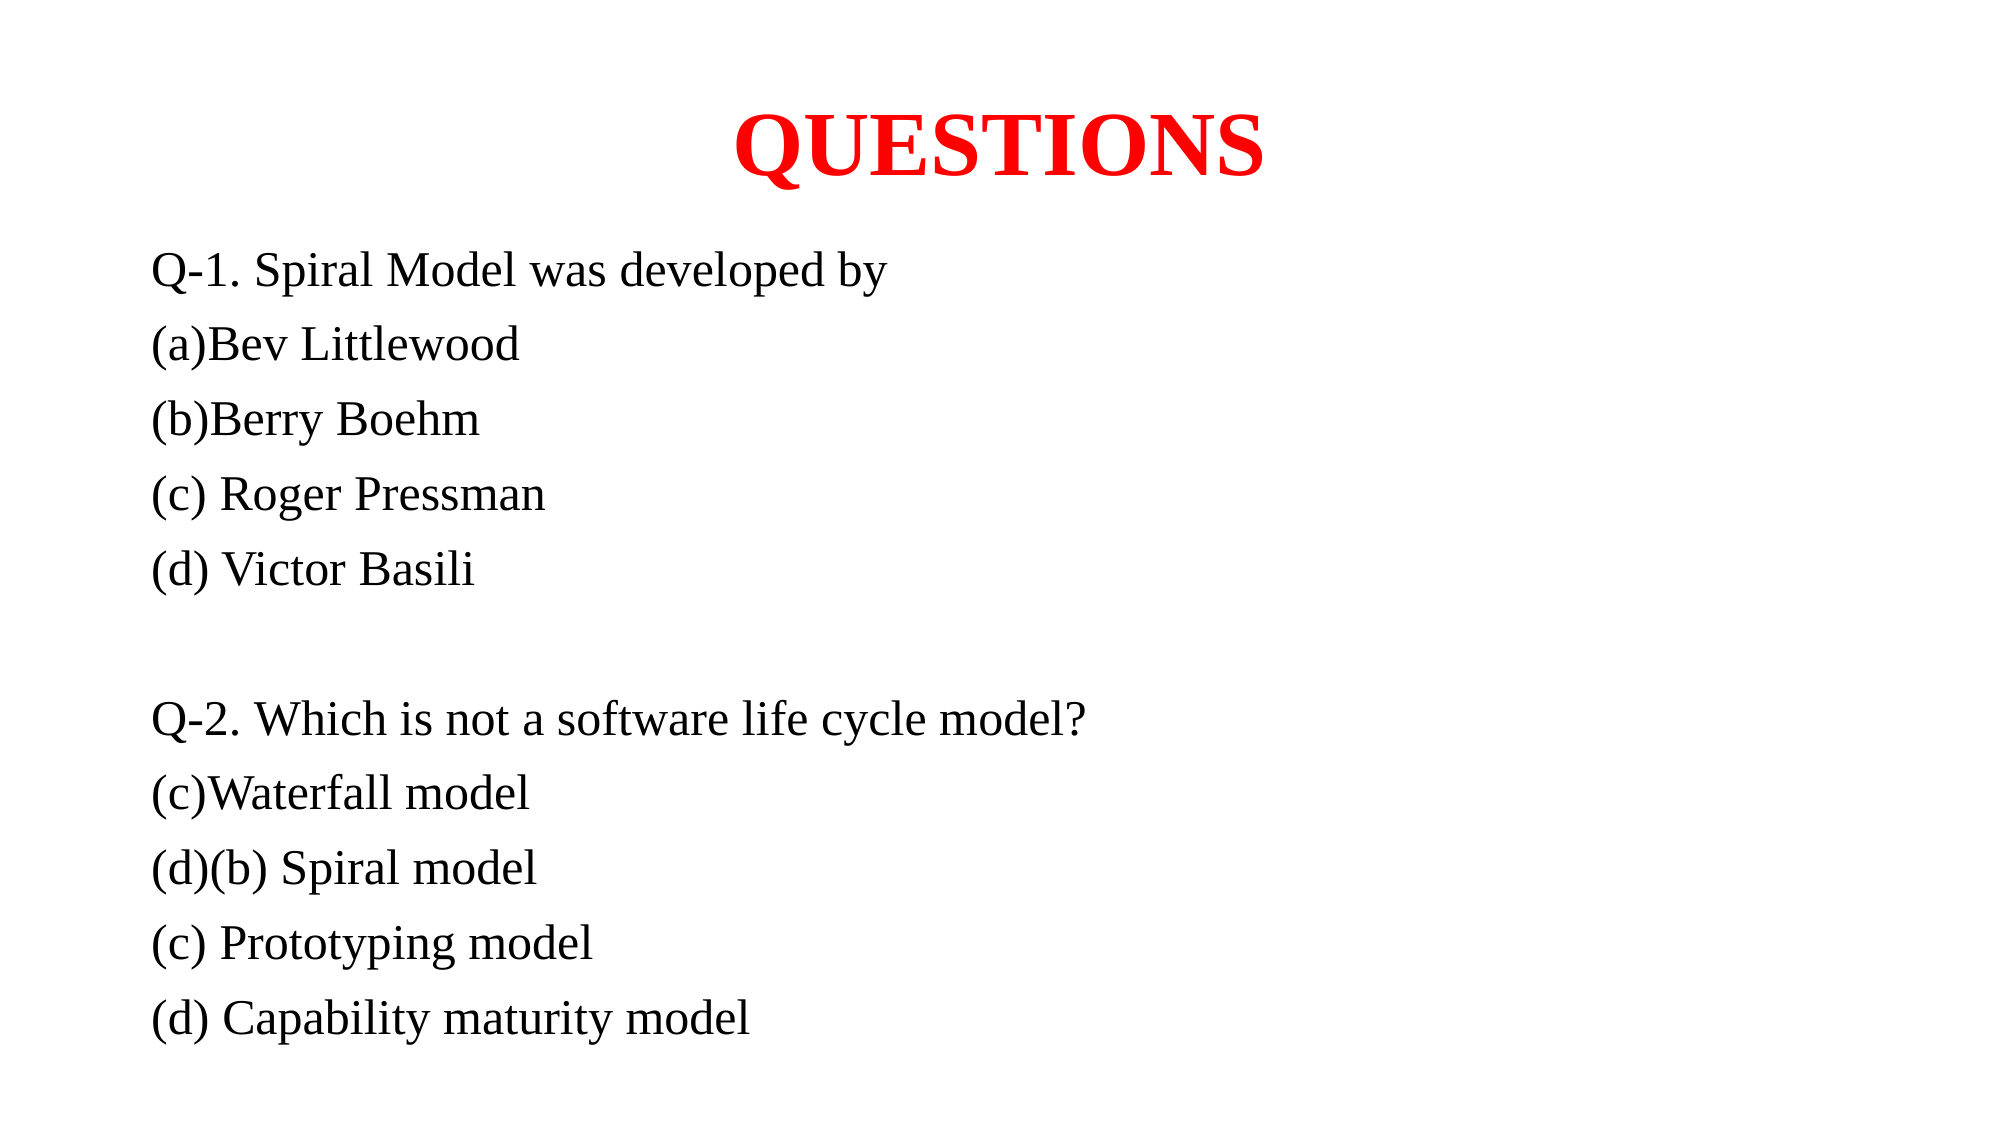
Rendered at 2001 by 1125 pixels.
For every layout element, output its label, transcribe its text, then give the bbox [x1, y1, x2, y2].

title QUESTIONS [249, 76, 1750, 204]
subtitle Q-1. Spiral Model was developed by Bev Littlewood Berry Boehm (c) Roger Pressman (d) Victor Basili Q-2. Which is not a software life cycle model? Waterfall model (b) Spiral model (c) Prototyping model (d) Capability maturity model [136, 235, 1867, 1074]
